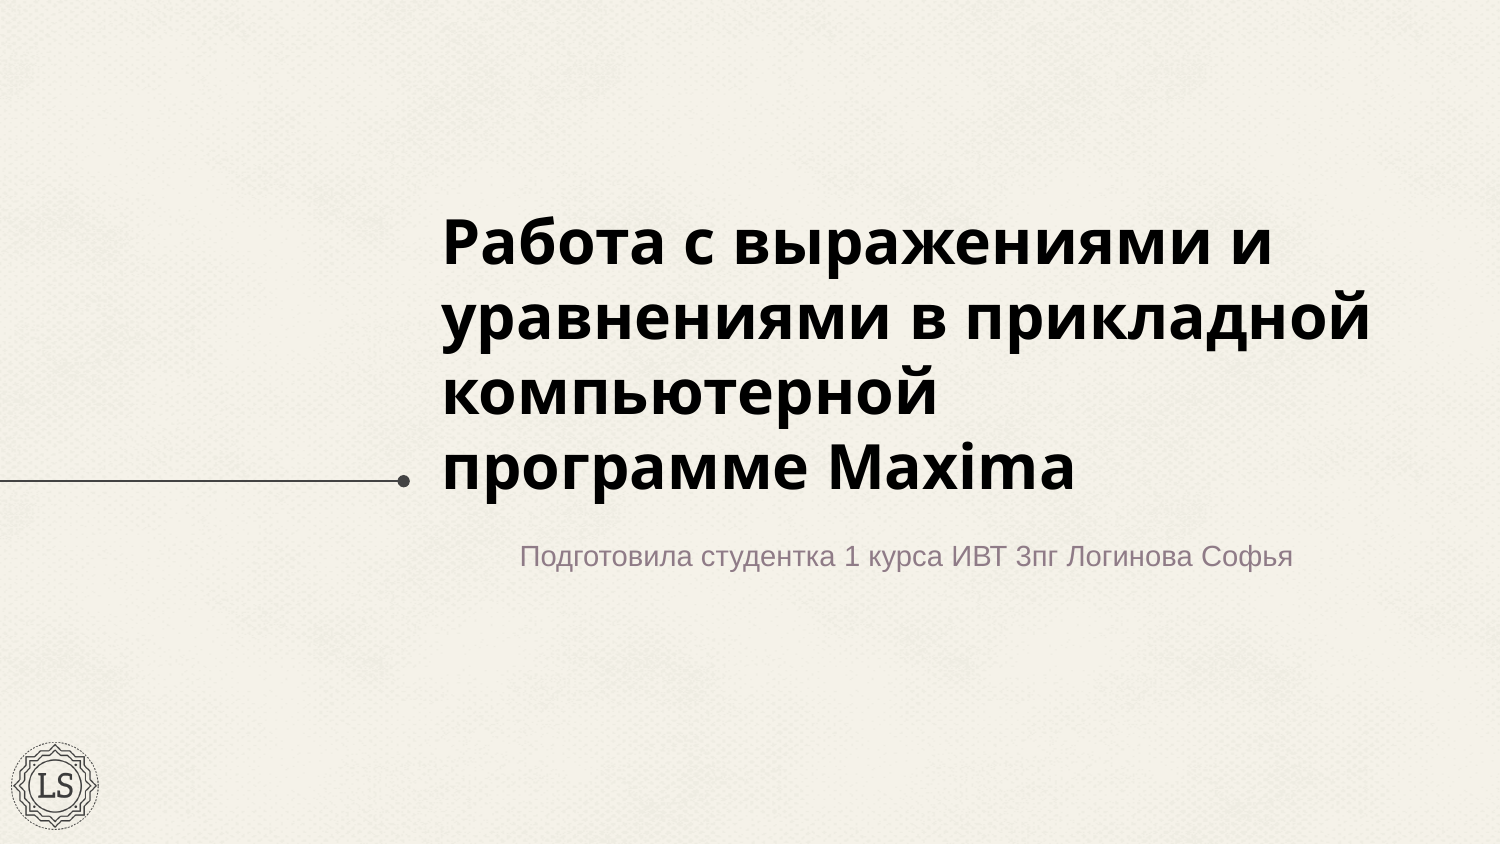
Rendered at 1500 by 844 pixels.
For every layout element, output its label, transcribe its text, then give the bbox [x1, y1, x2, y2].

picture [0, 0, 1500, 844]
subtitle Подготовила студентка 1 курса ИВТ 3пг Логинова Софья [426, 522, 1388, 651]
title Работа с выражениями и уравнениями в прикладной компьютерной программе Maxima [426, 326, 1439, 517]
